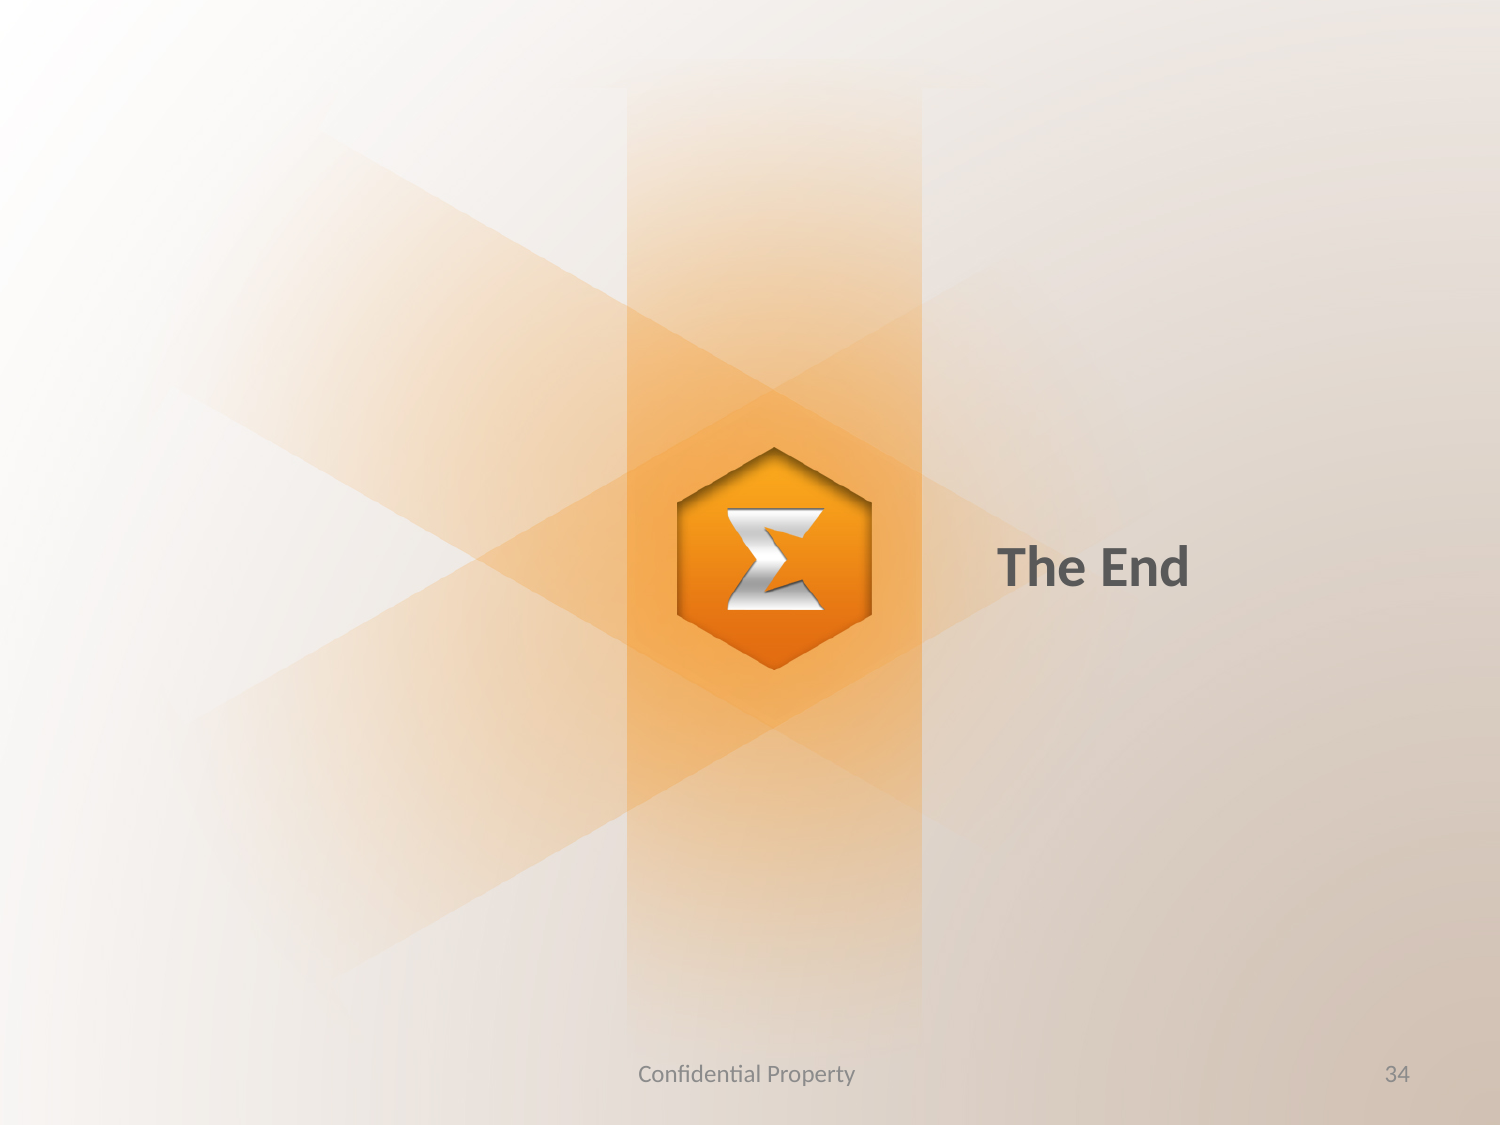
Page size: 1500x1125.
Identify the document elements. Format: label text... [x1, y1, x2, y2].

footer Confidential Property [512, 1042, 988, 1103]
picture [0, 0, 1500, 1125]
text_box The End [983, 520, 1351, 606]
slide_number 34 [1074, 1042, 1425, 1103]
